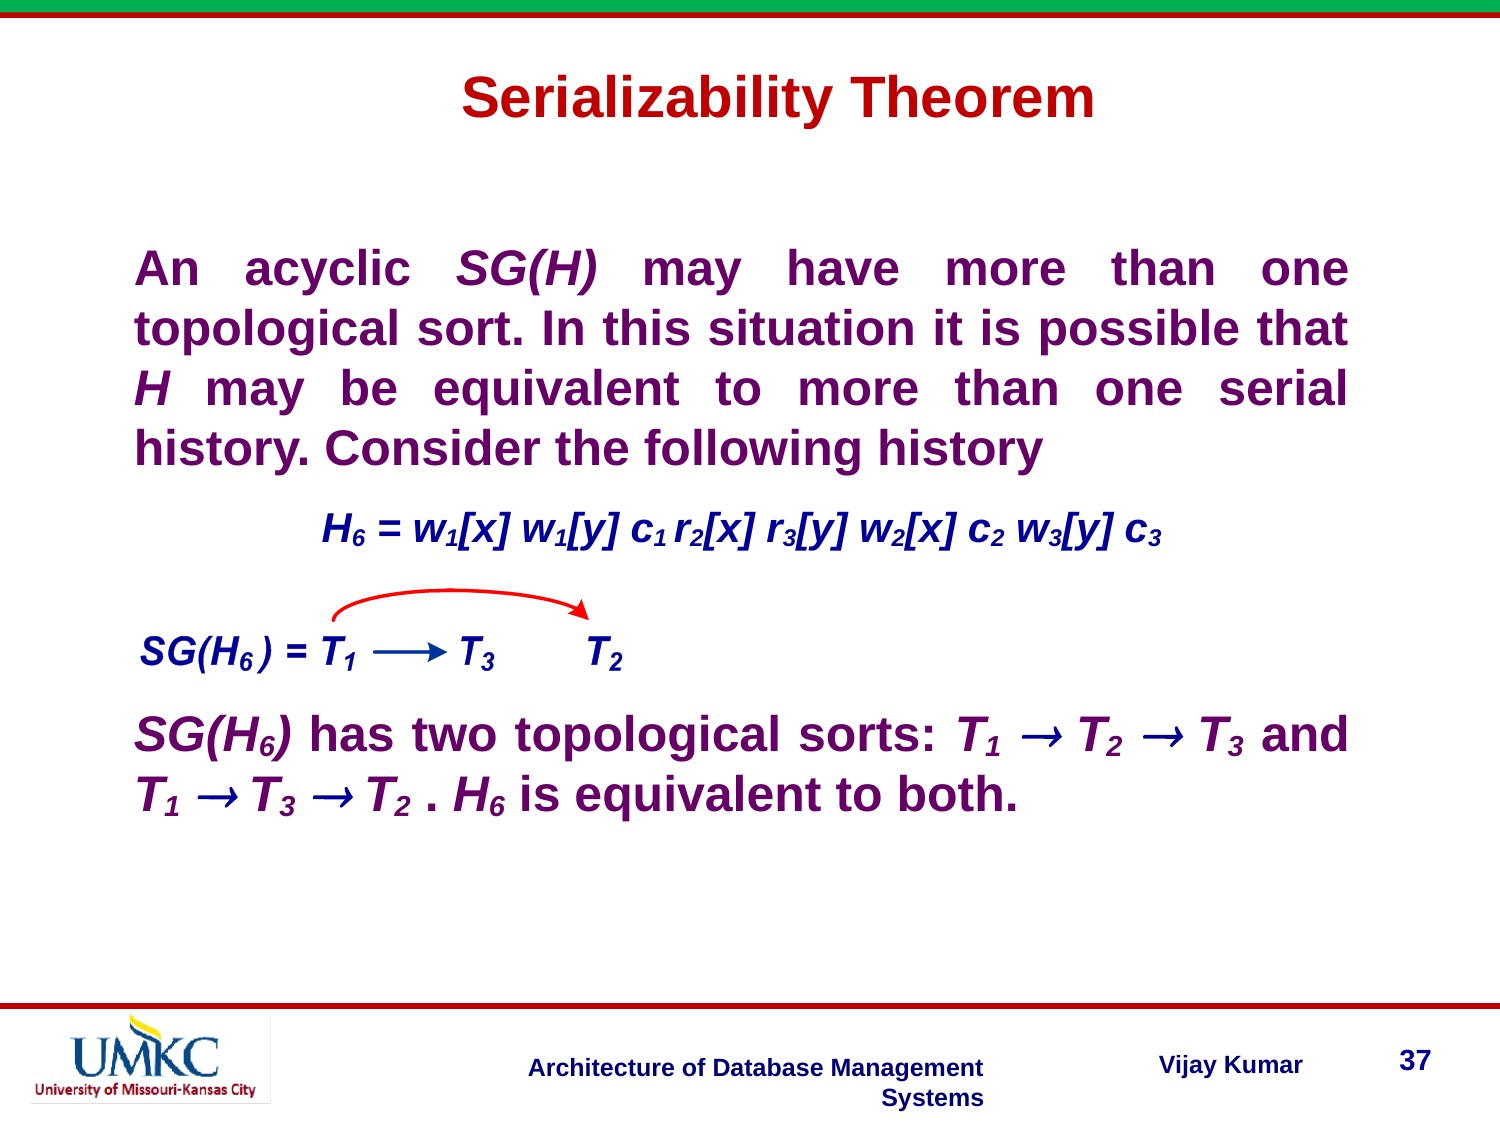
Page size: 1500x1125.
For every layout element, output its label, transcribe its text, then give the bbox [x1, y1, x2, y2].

picture [31, 1014, 271, 1106]
slide_number 37 [1348, 1034, 1447, 1074]
title Serializability Theorem [179, 32, 1378, 157]
text_box An acyclic SG(H) may have more than one topological sort. In this situation it is possible that H may be equivalent to more than one serial history. Consider the following history H6 = w1[x] w1[y] c1 r2[x] r3[y] w2[x] c2 w3[y] c3 SG(H6) has two topological sorts: T1  T2  T3 and T1  T3  T2 . H6 is equivalent to both. [118, 227, 1365, 830]
picture [137, 588, 632, 678]
